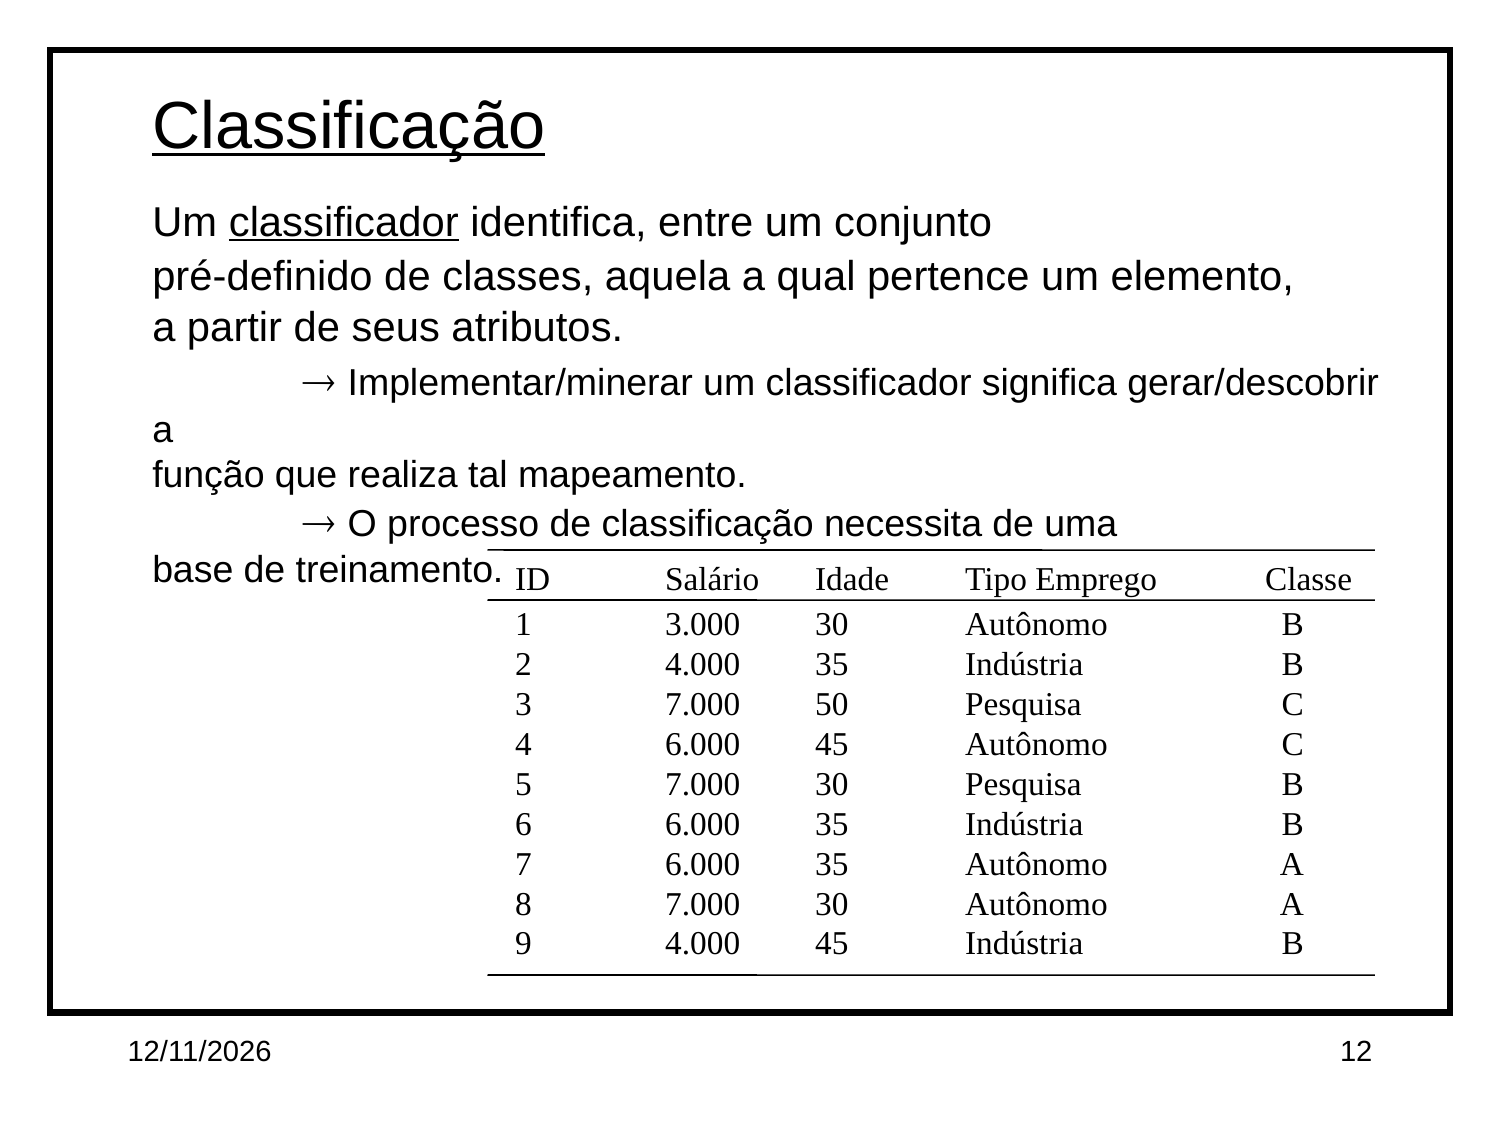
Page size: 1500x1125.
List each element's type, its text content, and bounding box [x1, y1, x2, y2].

slide_number 12 [1074, 1024, 1388, 1101]
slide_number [112, 1024, 426, 1101]
text_box ID Salário Idade Tipo Emprego Classe 1 3.000 30 Autônomo B 2 4.000 35 Indústria B 3 7.000 50 Pesquisa C 4 6.000 45 Autônomo C 5 7.000 30 Pesquisa B 6 6.000 35 Indústria B 7 6.000 35 Autônomo A 8 7.000 30 Autônomo A 9 4.000 45 Indústria B [500, 601, 1368, 969]
text_box Um classificador identifica, entre um conjunto pré-definido de classes, aquela a qual pertence um elemento, a partir de seus atributos.  Implementar/minerar um classificador significa gerar/descobrir a função que realiza tal mapeamento.  O processo de classificação necessita de uma base de treinamento. [137, 187, 1413, 597]
text_box [50, 49, 1450, 1013]
text_box Classificação [137, 74, 1234, 170]
text_box ID Salário Idade Tipo Emprego Classe 1 3.000 30 Autônomo B 2 4.000 35 Indústria B 3 7.000 50 Pesquisa C 4 6.000 45 Autônomo C 5 7.000 30 Pesquisa B 6 6.000 35 Indústria B 7 6.000 35 Autônomo A 8 7.000 30 Autônomo A 9 4.000 45 Indústria B [500, 549, 1368, 600]
